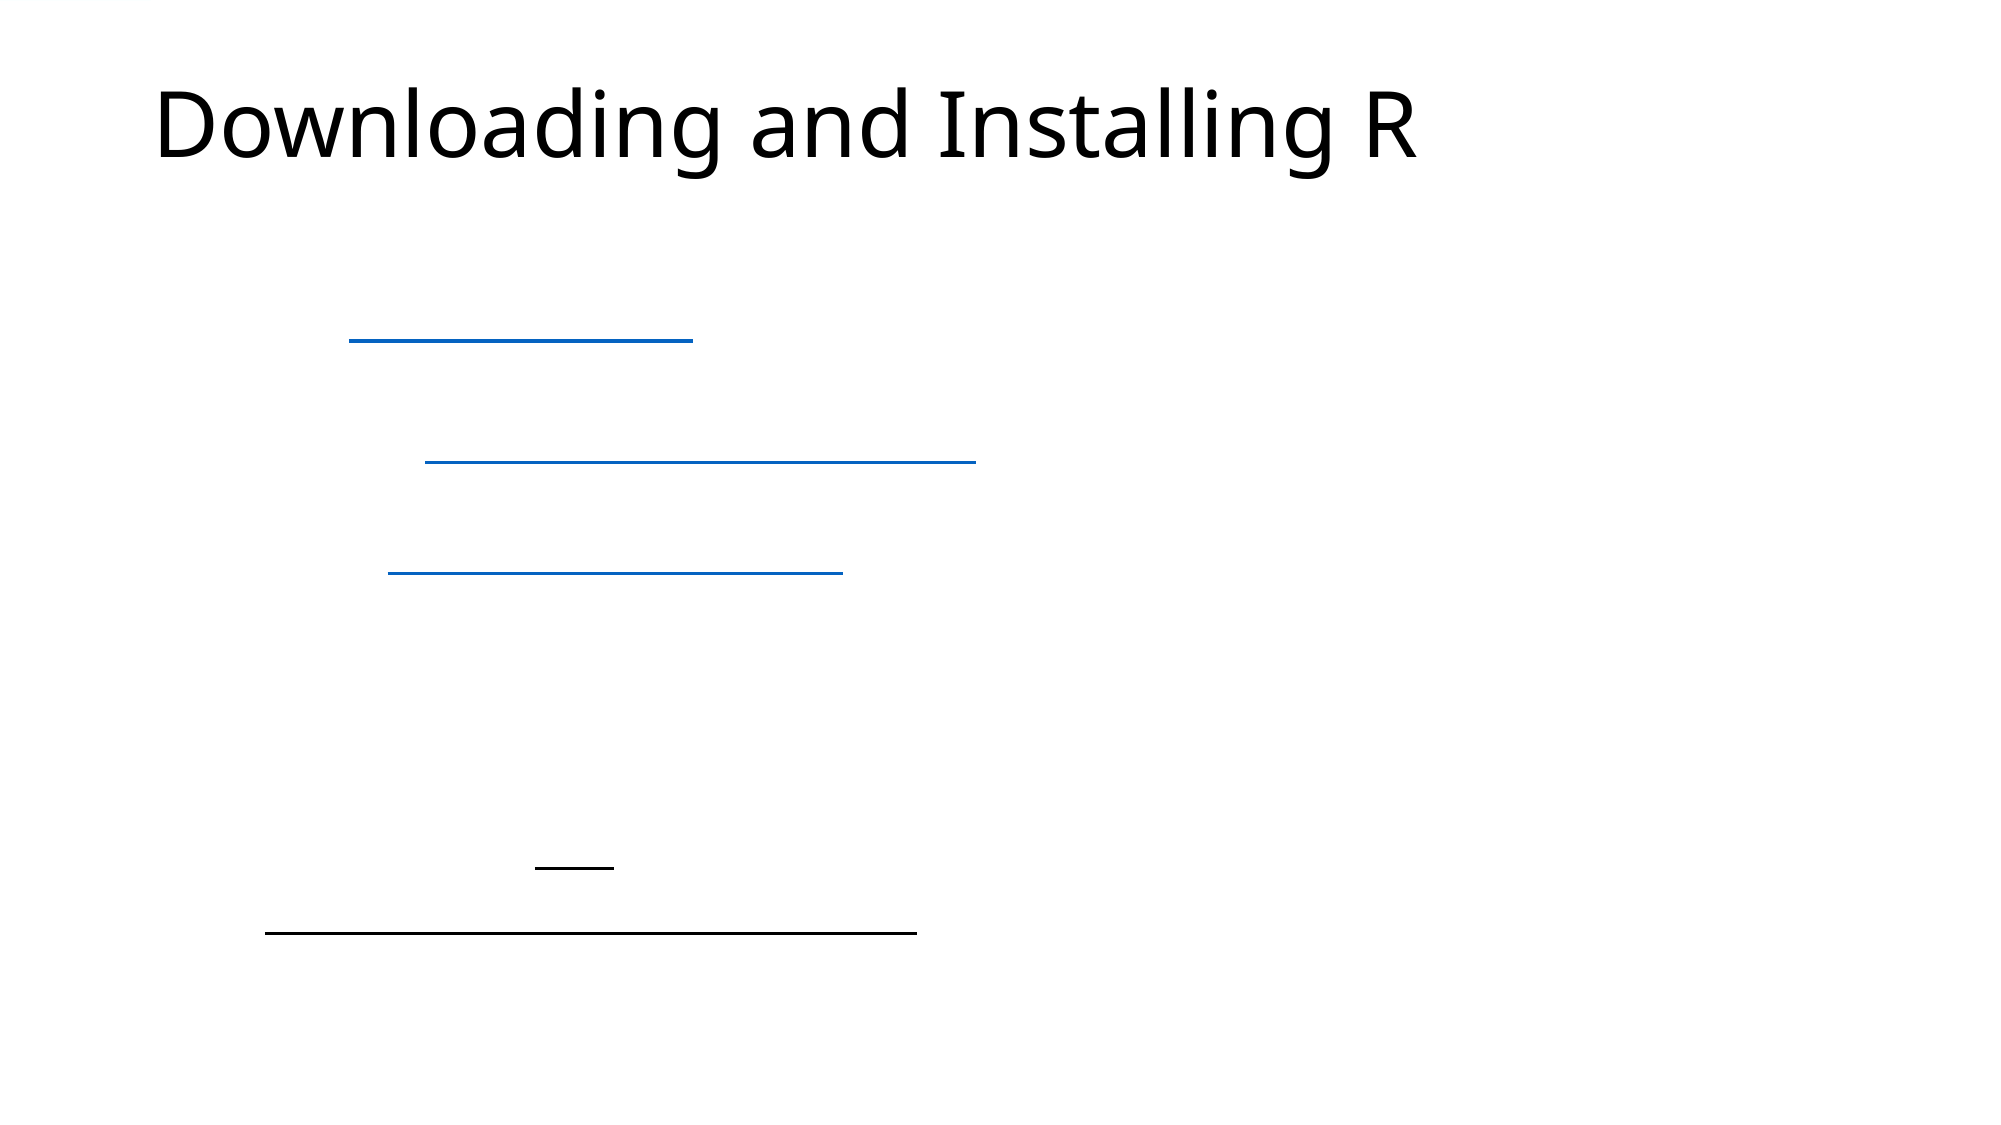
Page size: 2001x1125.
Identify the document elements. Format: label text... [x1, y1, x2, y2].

title Downloading and Installing R [137, 52, 1863, 203]
list [137, 277, 1863, 1095]
